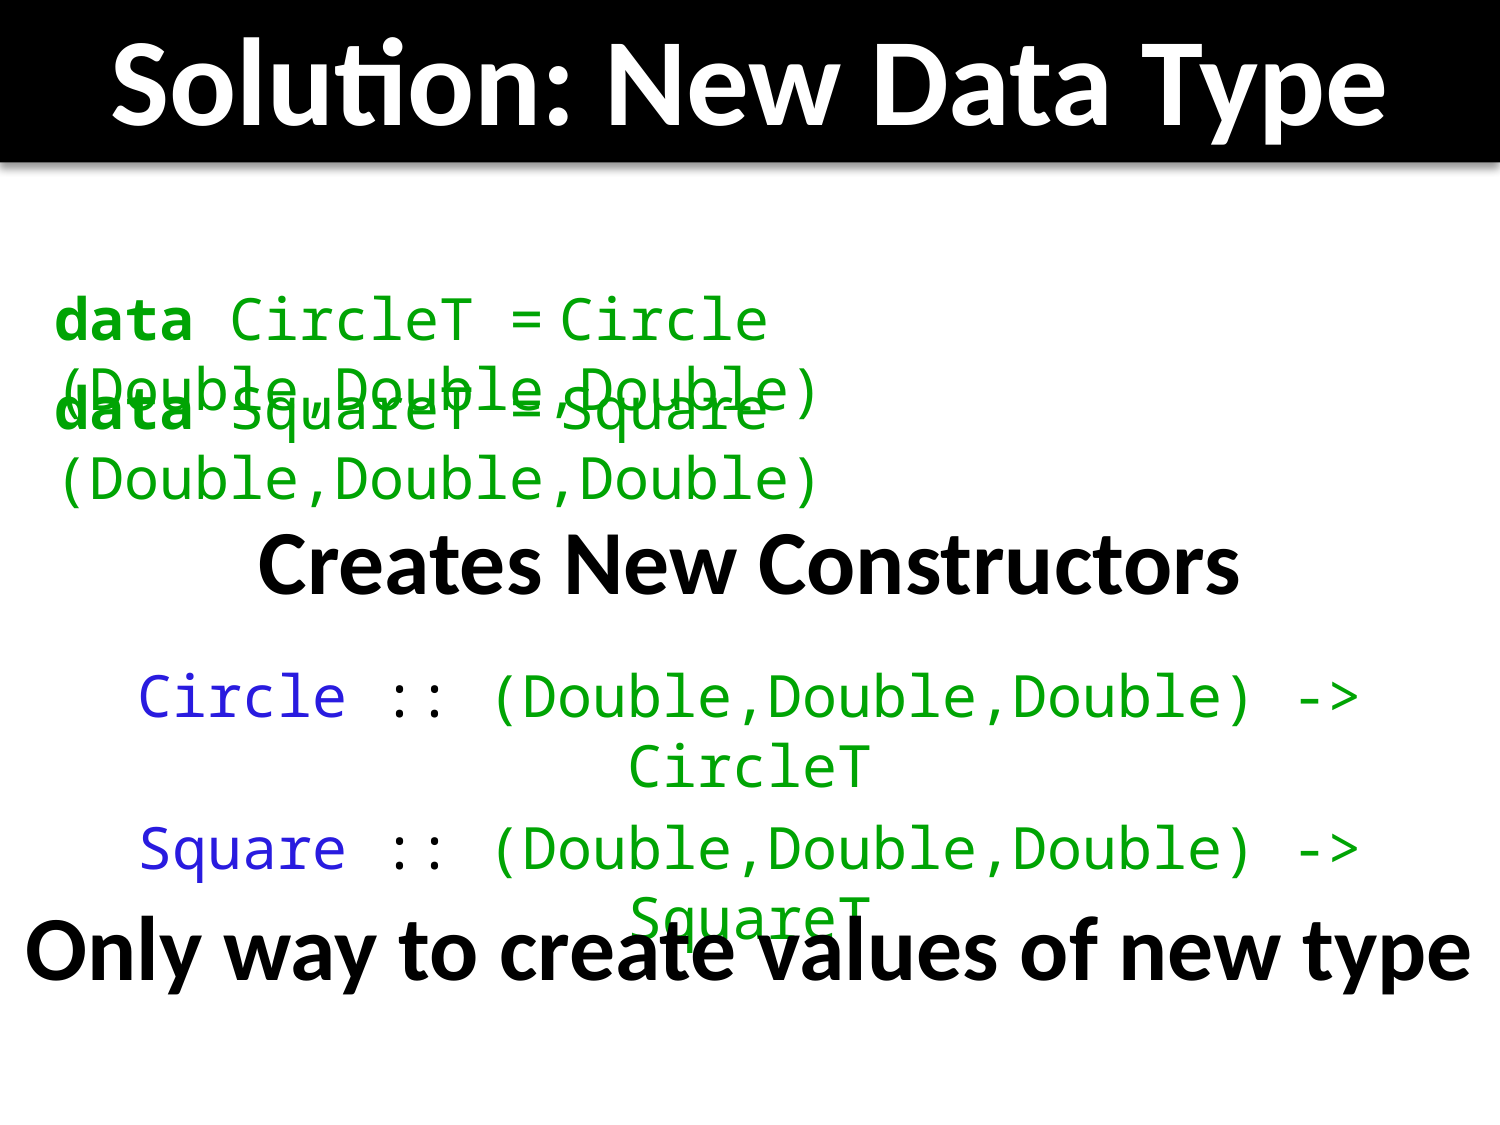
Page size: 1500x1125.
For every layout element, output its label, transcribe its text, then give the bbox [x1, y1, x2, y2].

text_box Creates New Constructors Circle :: (Double,Double,Double) -> CircleT Square :: (Double,Double,Double) -> SquareT [0, 495, 1500, 880]
text_box data CircleT = Circle (Double,Double,Double) [39, 274, 1480, 364]
text_box Only way to create values of new type [0, 880, 1500, 1013]
text_box data SquareT = Square (Double,Double,Double) [39, 364, 1480, 495]
title Solution: New Data Type [0, 0, 1500, 159]
